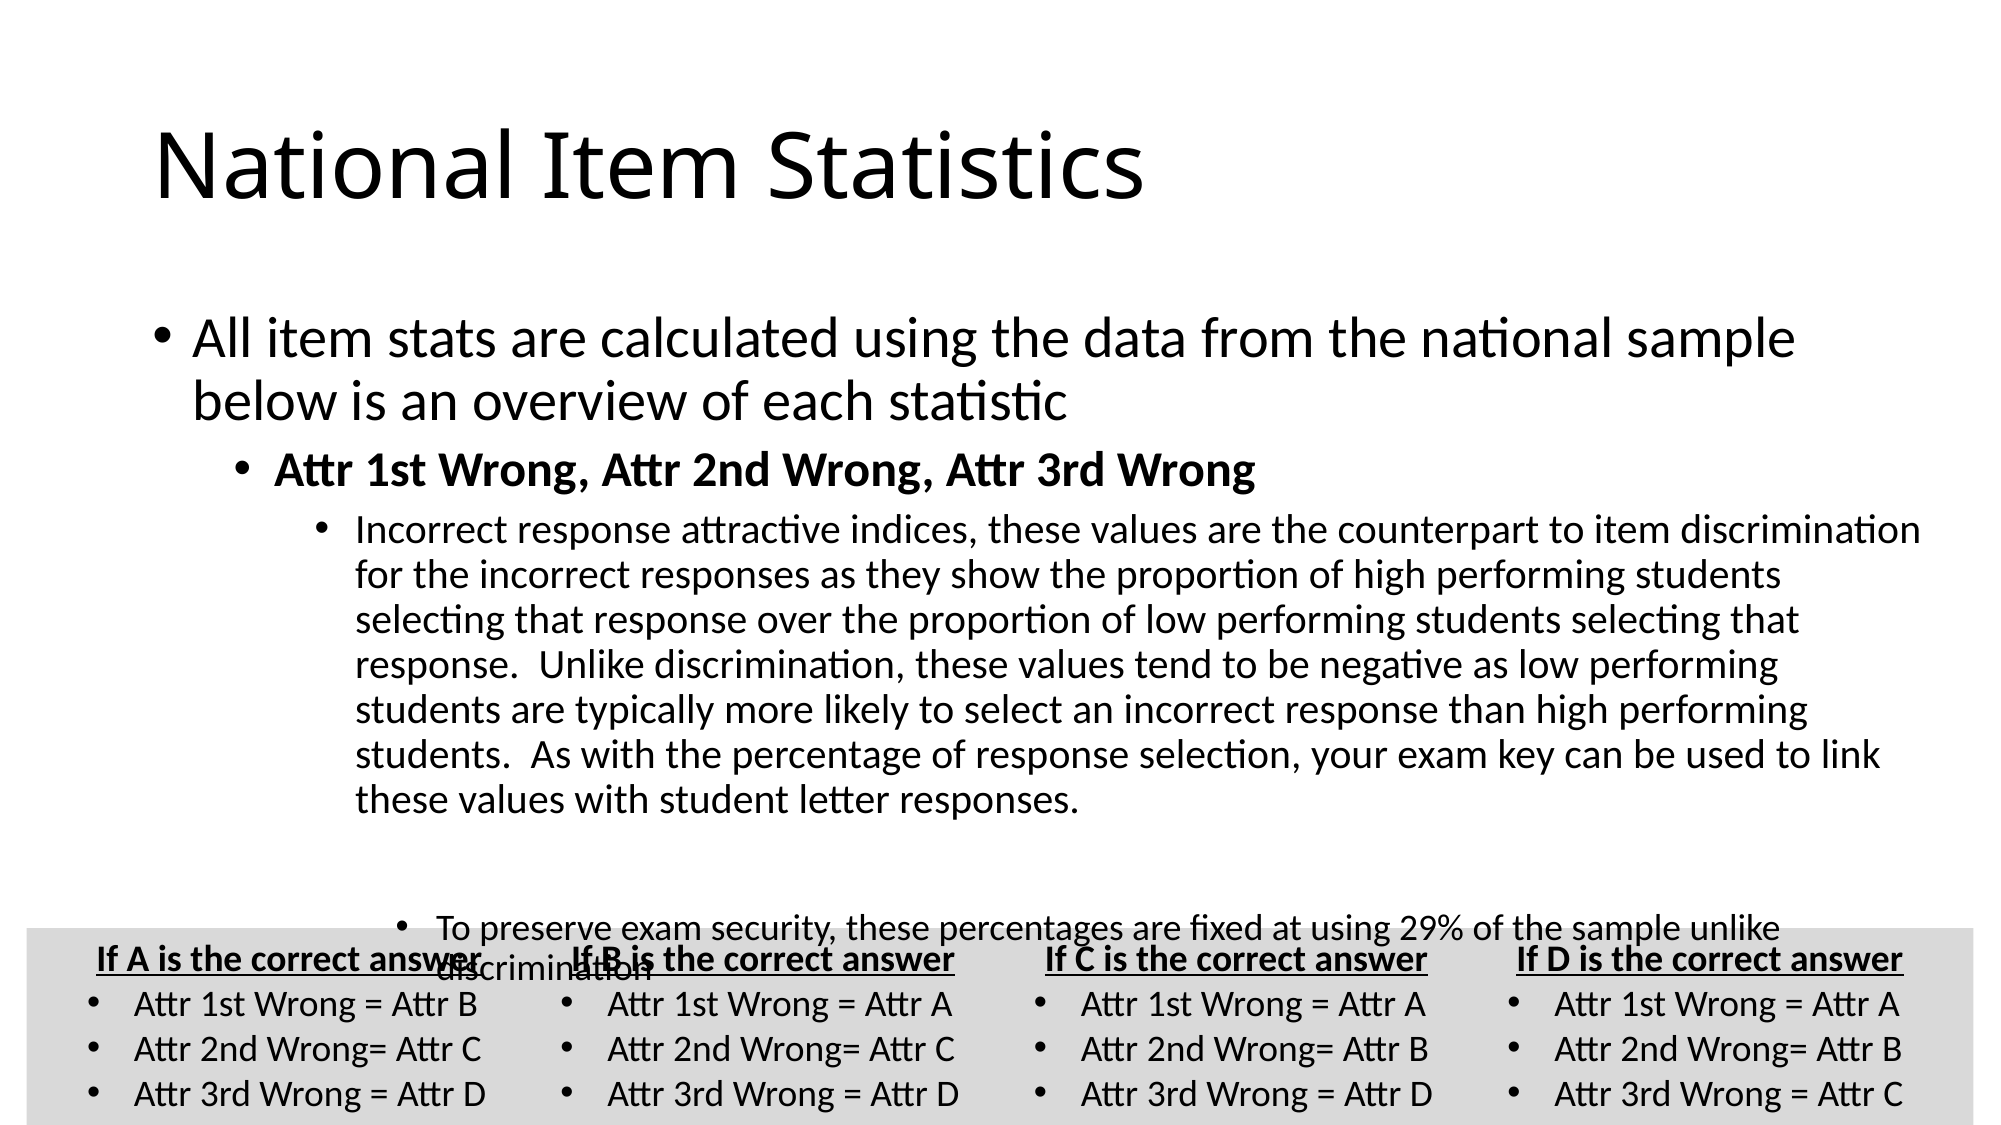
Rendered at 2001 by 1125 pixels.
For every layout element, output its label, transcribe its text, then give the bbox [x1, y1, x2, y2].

title National Item Statistics [137, 59, 1863, 278]
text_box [0, 926, 2000, 1124]
